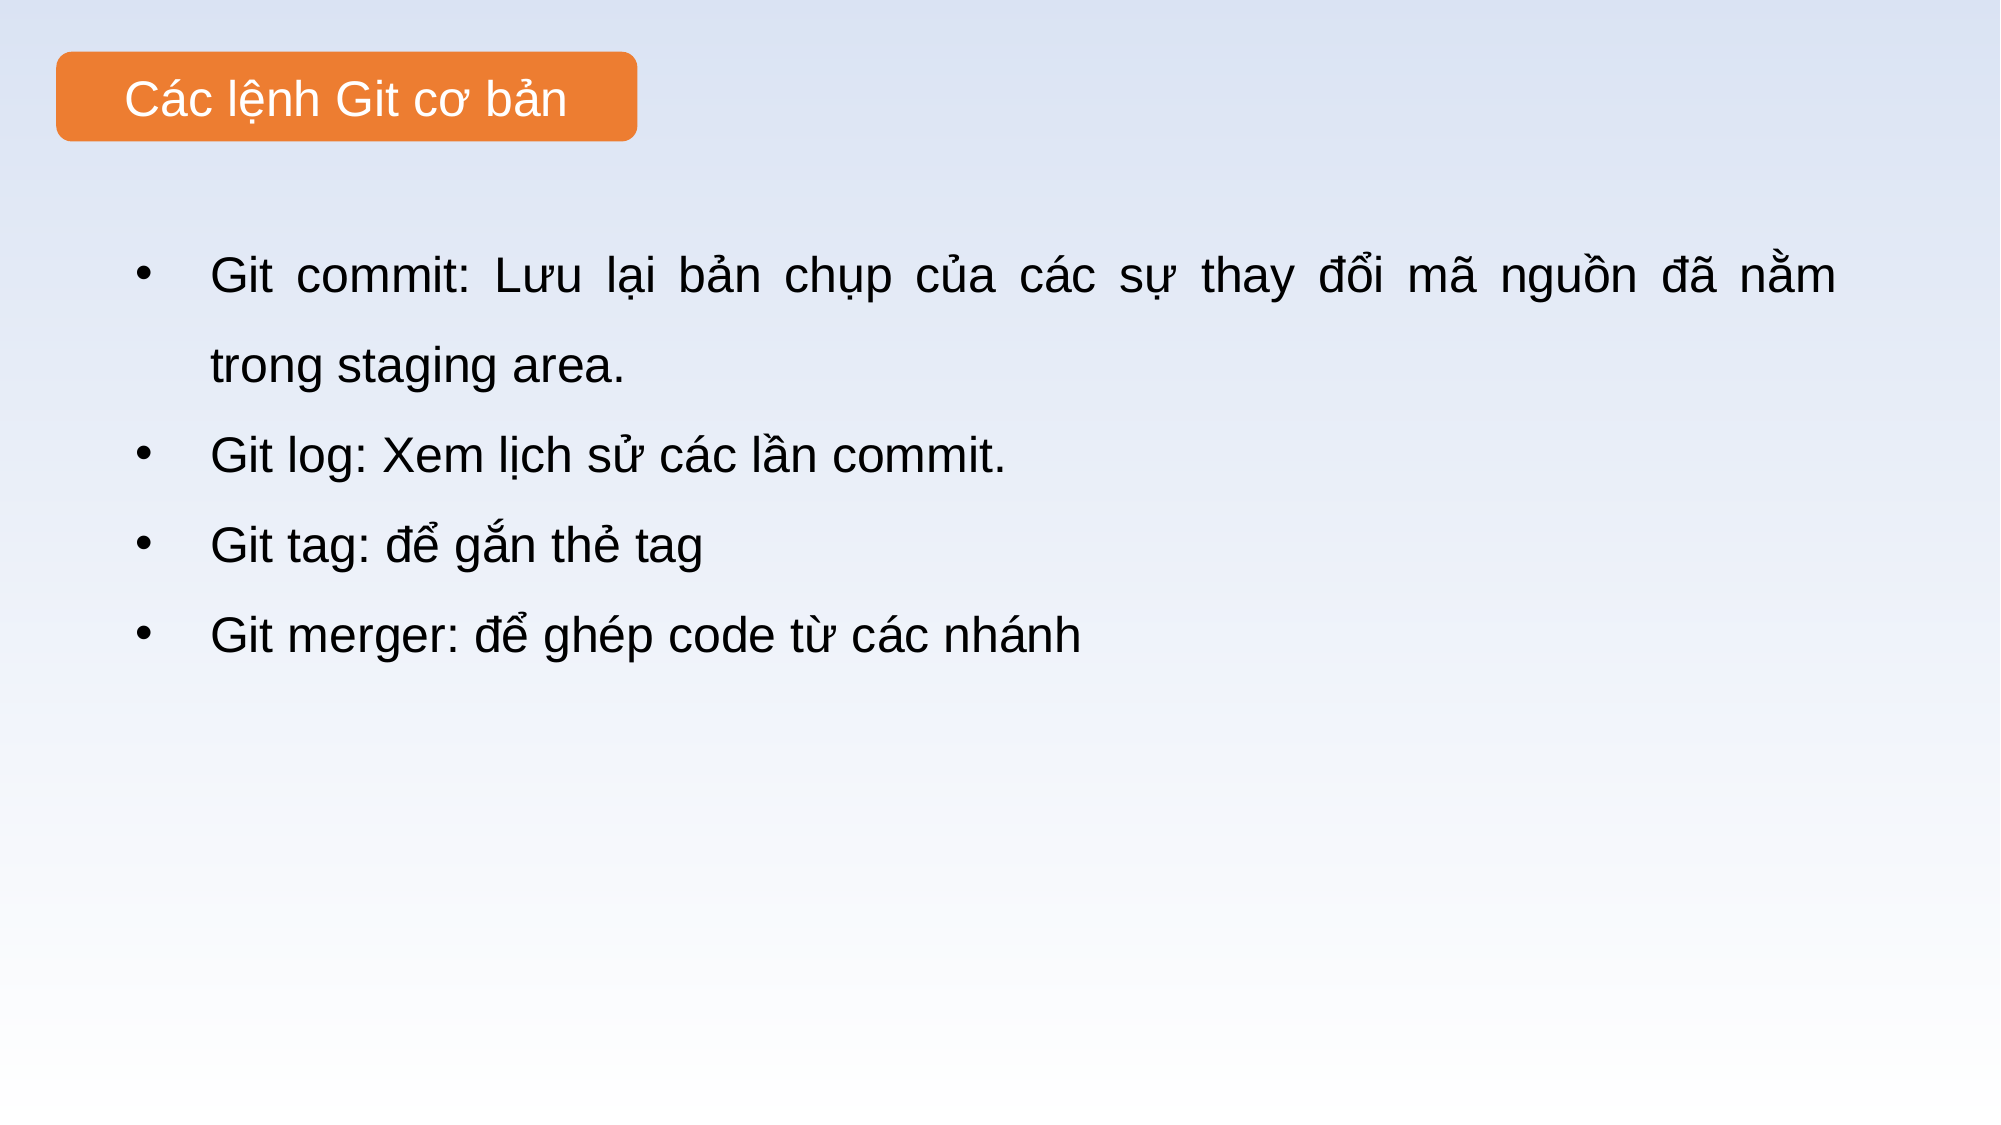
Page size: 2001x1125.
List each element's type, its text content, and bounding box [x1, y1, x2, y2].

text_box Các lệnh Git cơ bản [56, 51, 638, 142]
text_box Git commit: Lưu lại bản chụp của các sự thay đổi mã nguồn đã nằm trong staging area. Git log: Xem lịch sử các lần commit. Git tag: để gắn thẻ tag Git merger: để ghép code từ các nhánh [120, 204, 1854, 670]
